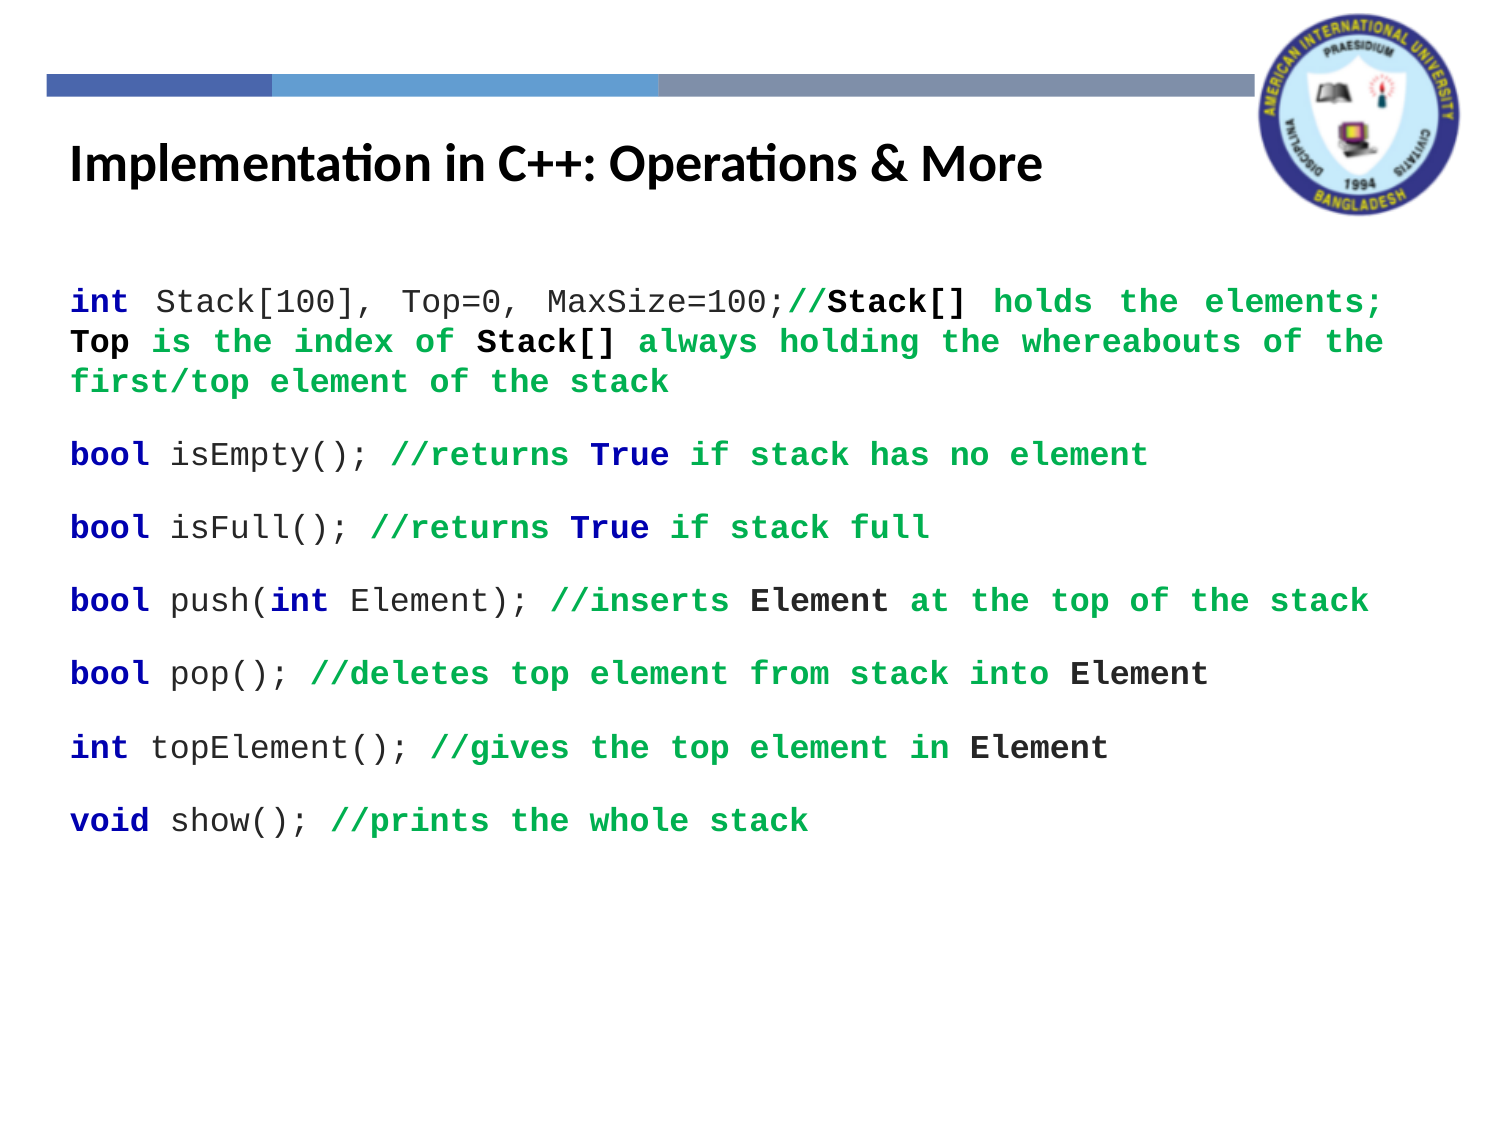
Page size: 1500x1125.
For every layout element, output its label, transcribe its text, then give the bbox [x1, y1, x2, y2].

list int Stack[100], Top=0, MaxSize=100;//Stack[] holds the elements; Top is the index of Stack[] always holding the whereabouts of the first/top element of the stack bool isEmpty(); //returns True if stack has no element bool isFull(); //returns True if stack full bool push(int Element); //inserts Element at the top of the stack bool pop(); //deletes top element from stack into Element int topElement(); //gives the top element in Element void show(); //prints the whole stack [55, 271, 1400, 1075]
text_box Implementation in C++: Operations & More [55, 119, 1218, 272]
picture [1254, 9, 1465, 221]
